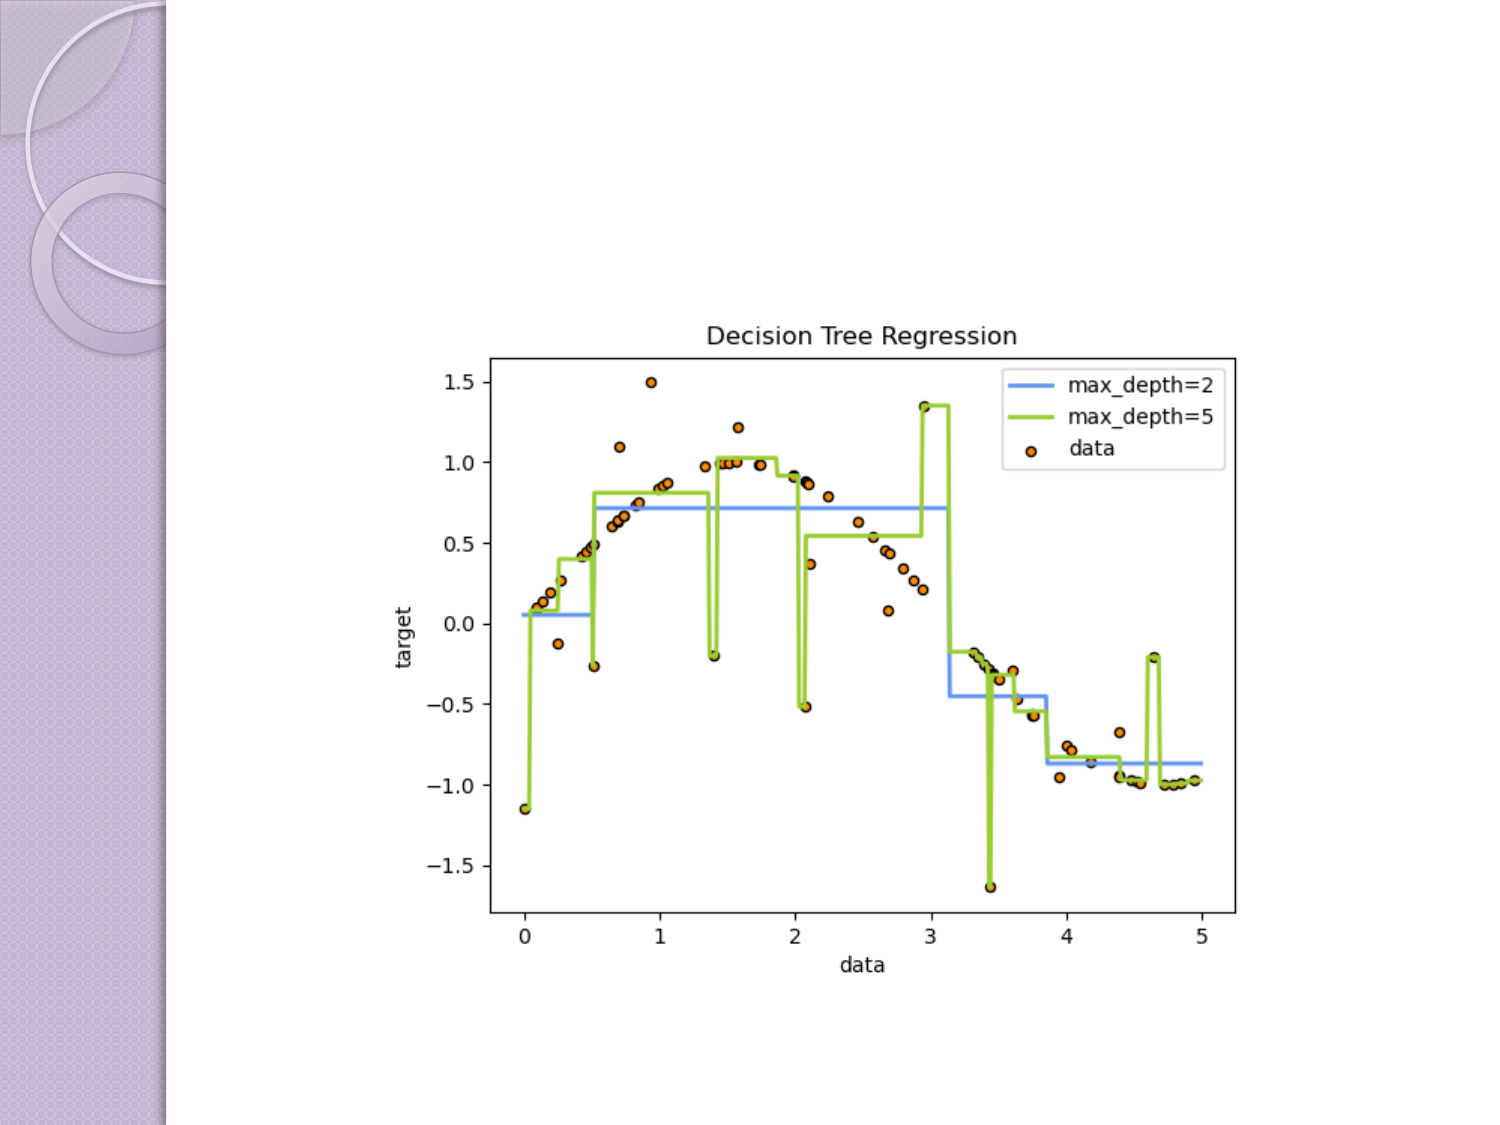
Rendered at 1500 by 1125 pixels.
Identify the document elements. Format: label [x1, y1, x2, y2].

list [370, 270, 1331, 992]
